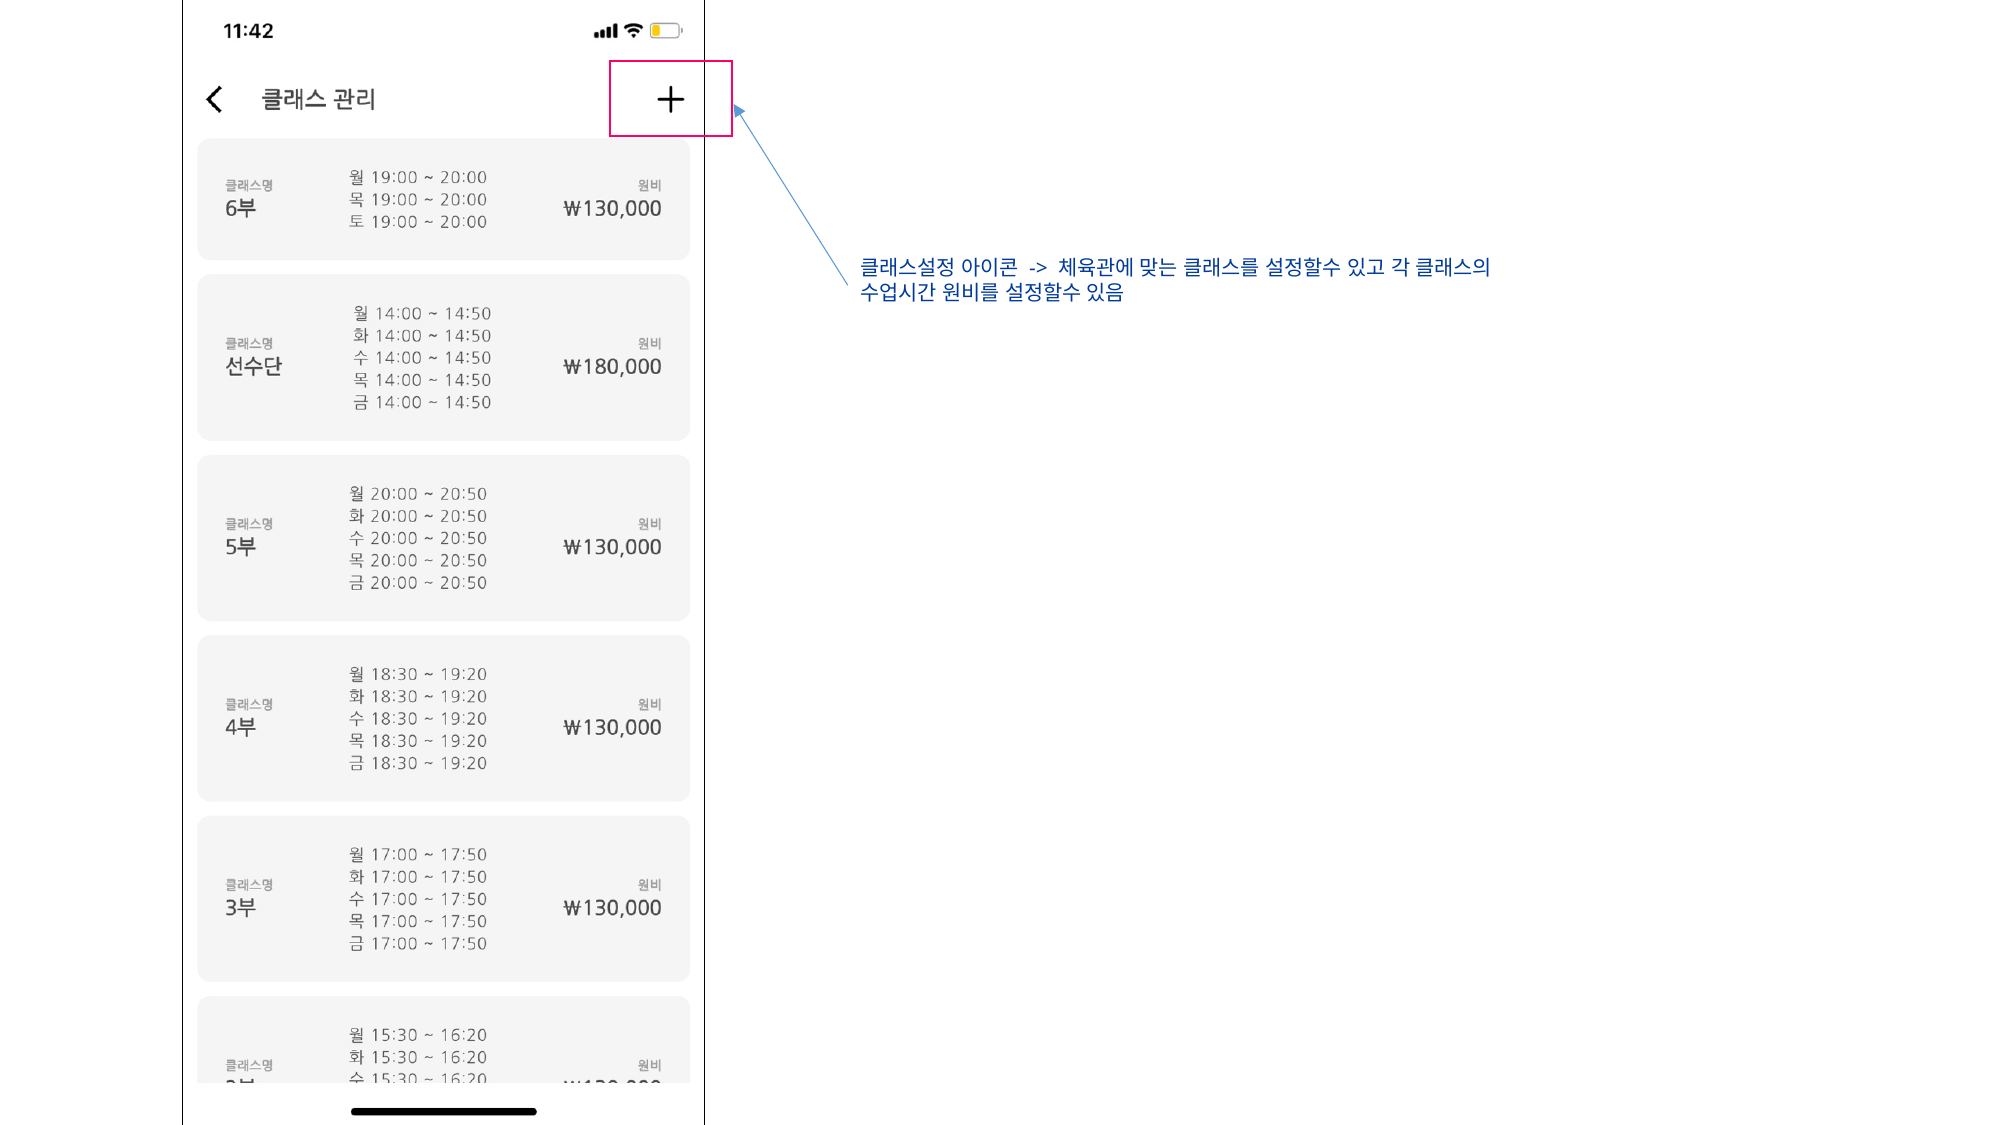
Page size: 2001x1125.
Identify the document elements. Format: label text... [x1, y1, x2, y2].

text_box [733, 103, 848, 286]
picture [183, 0, 704, 1125]
text_box 클래스설정 아이콘 -> 체육관에 맞는 클래스를 설정할수 있고 각 클래스의 수업시간 원비를 설정할수 있음 [845, 247, 1577, 313]
text_box [704, 60, 733, 137]
